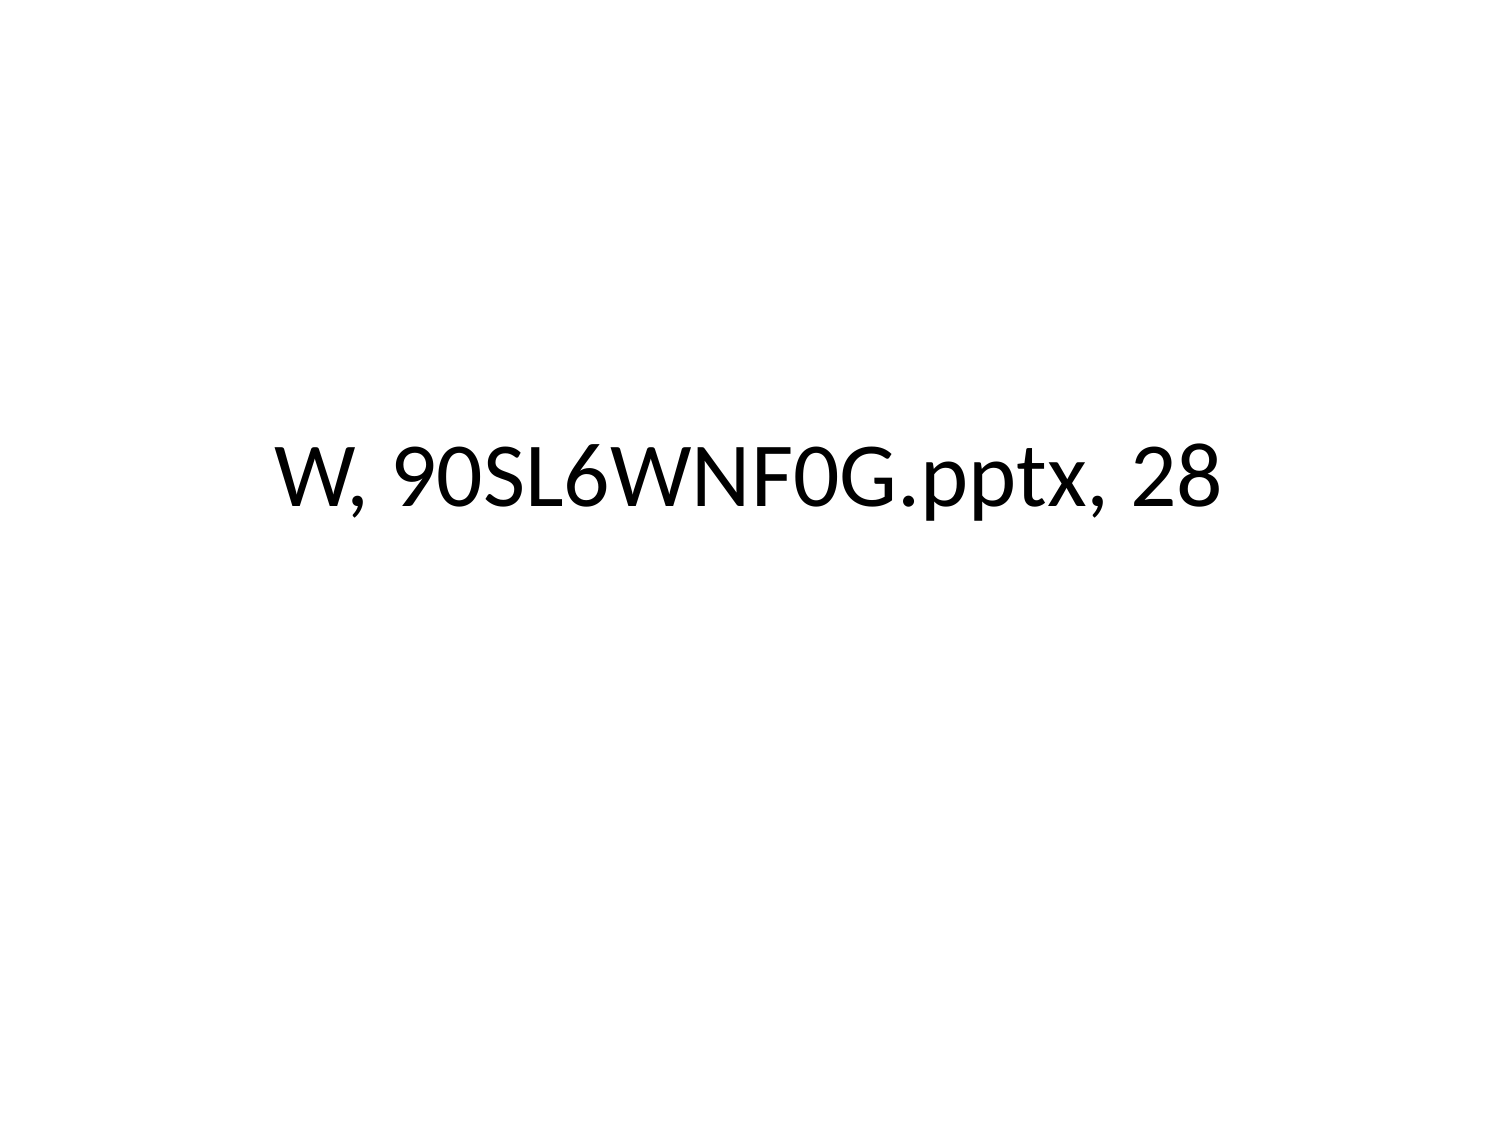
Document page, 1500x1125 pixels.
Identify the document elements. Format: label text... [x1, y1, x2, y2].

title W, 90SL6WNF0G.pptx, 28 [112, 349, 1388, 591]
